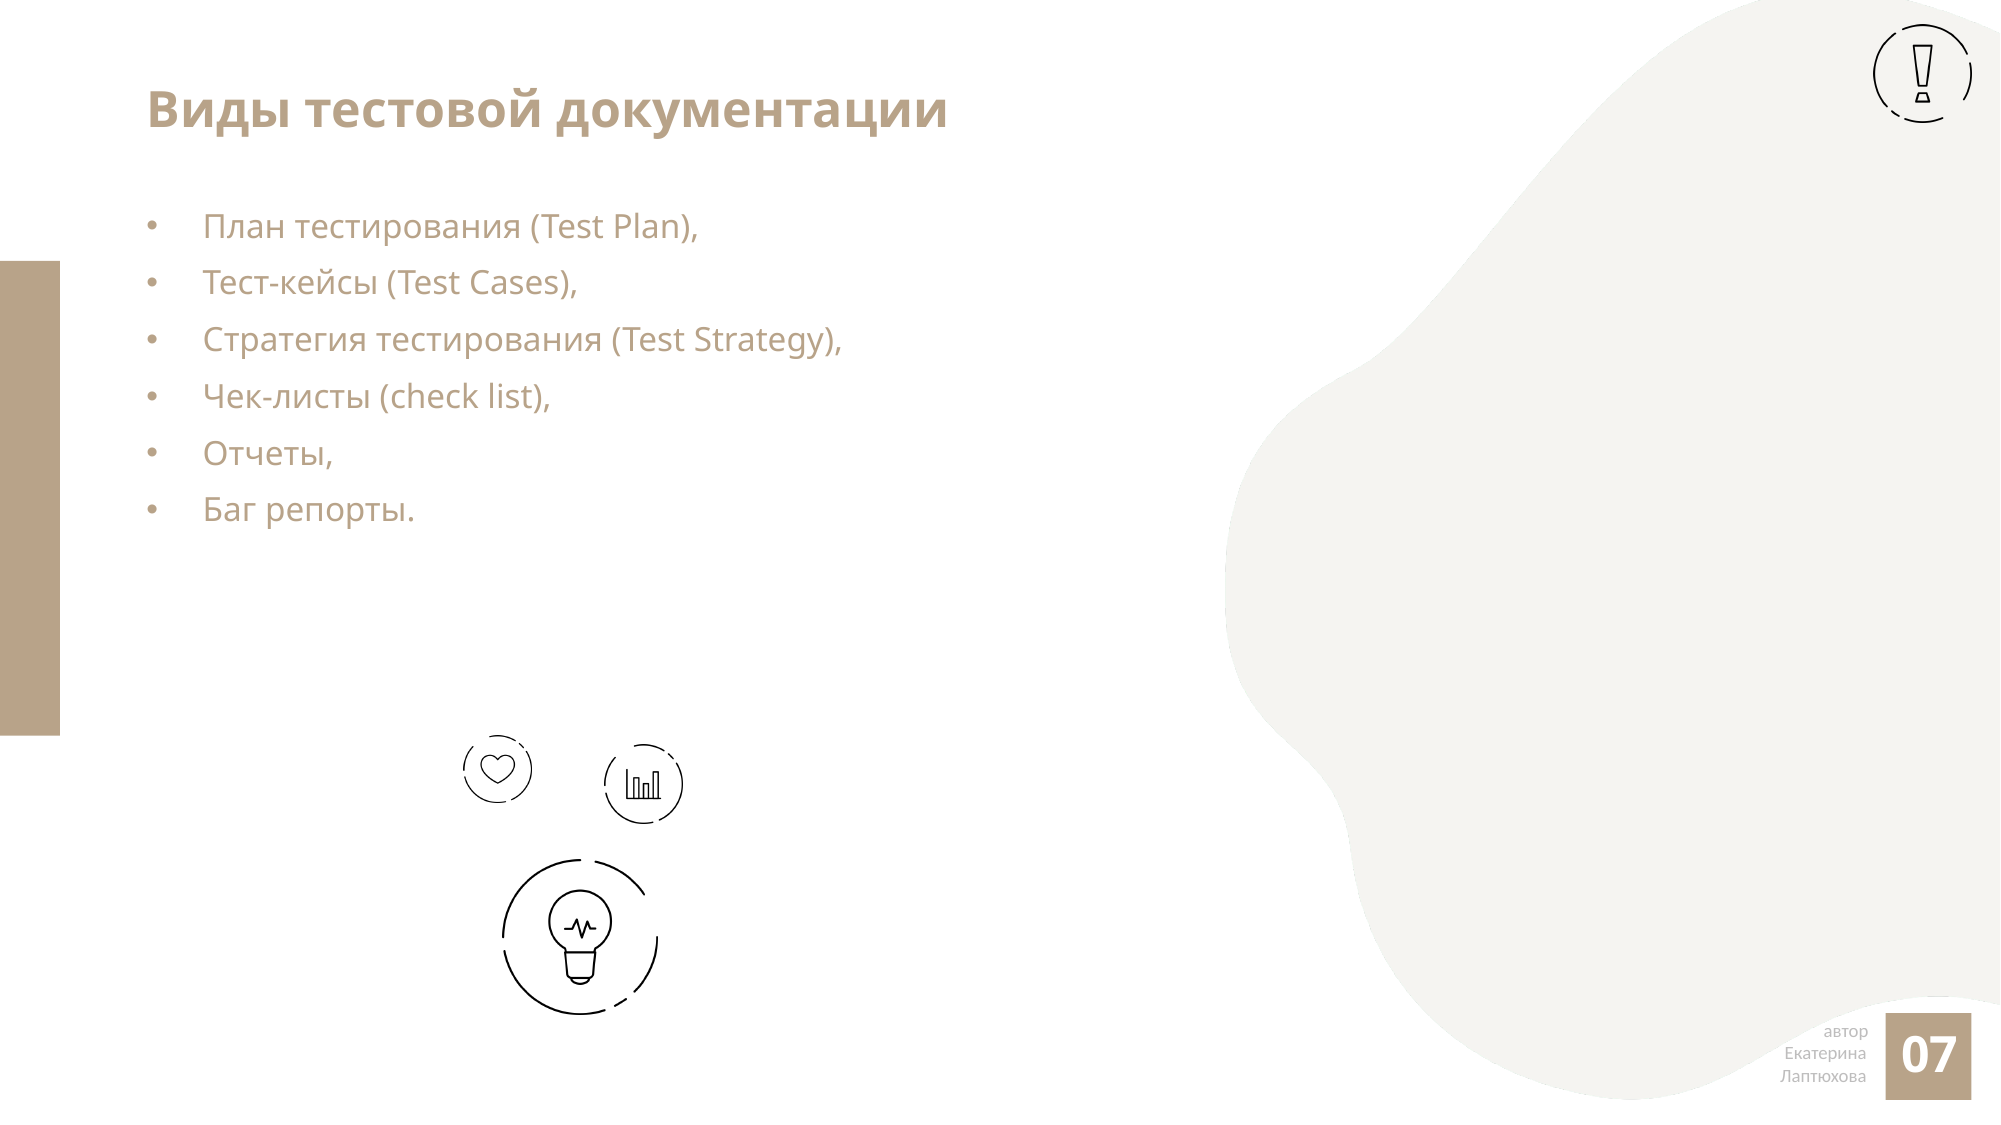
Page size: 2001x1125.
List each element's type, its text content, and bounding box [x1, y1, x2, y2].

list План тестирования (Test Plan), Тест-кейсы (Test Cases), Стратегия тестирования (Test Strategy), Чек-листы (check list), Отчеты, Баг репорты. [131, 202, 1863, 963]
picture [1203, 0, 2001, 1100]
picture [502, 963, 658, 1015]
list 07 [1870, 1013, 1989, 1100]
title Виды тестовой документации [131, 76, 1461, 253]
